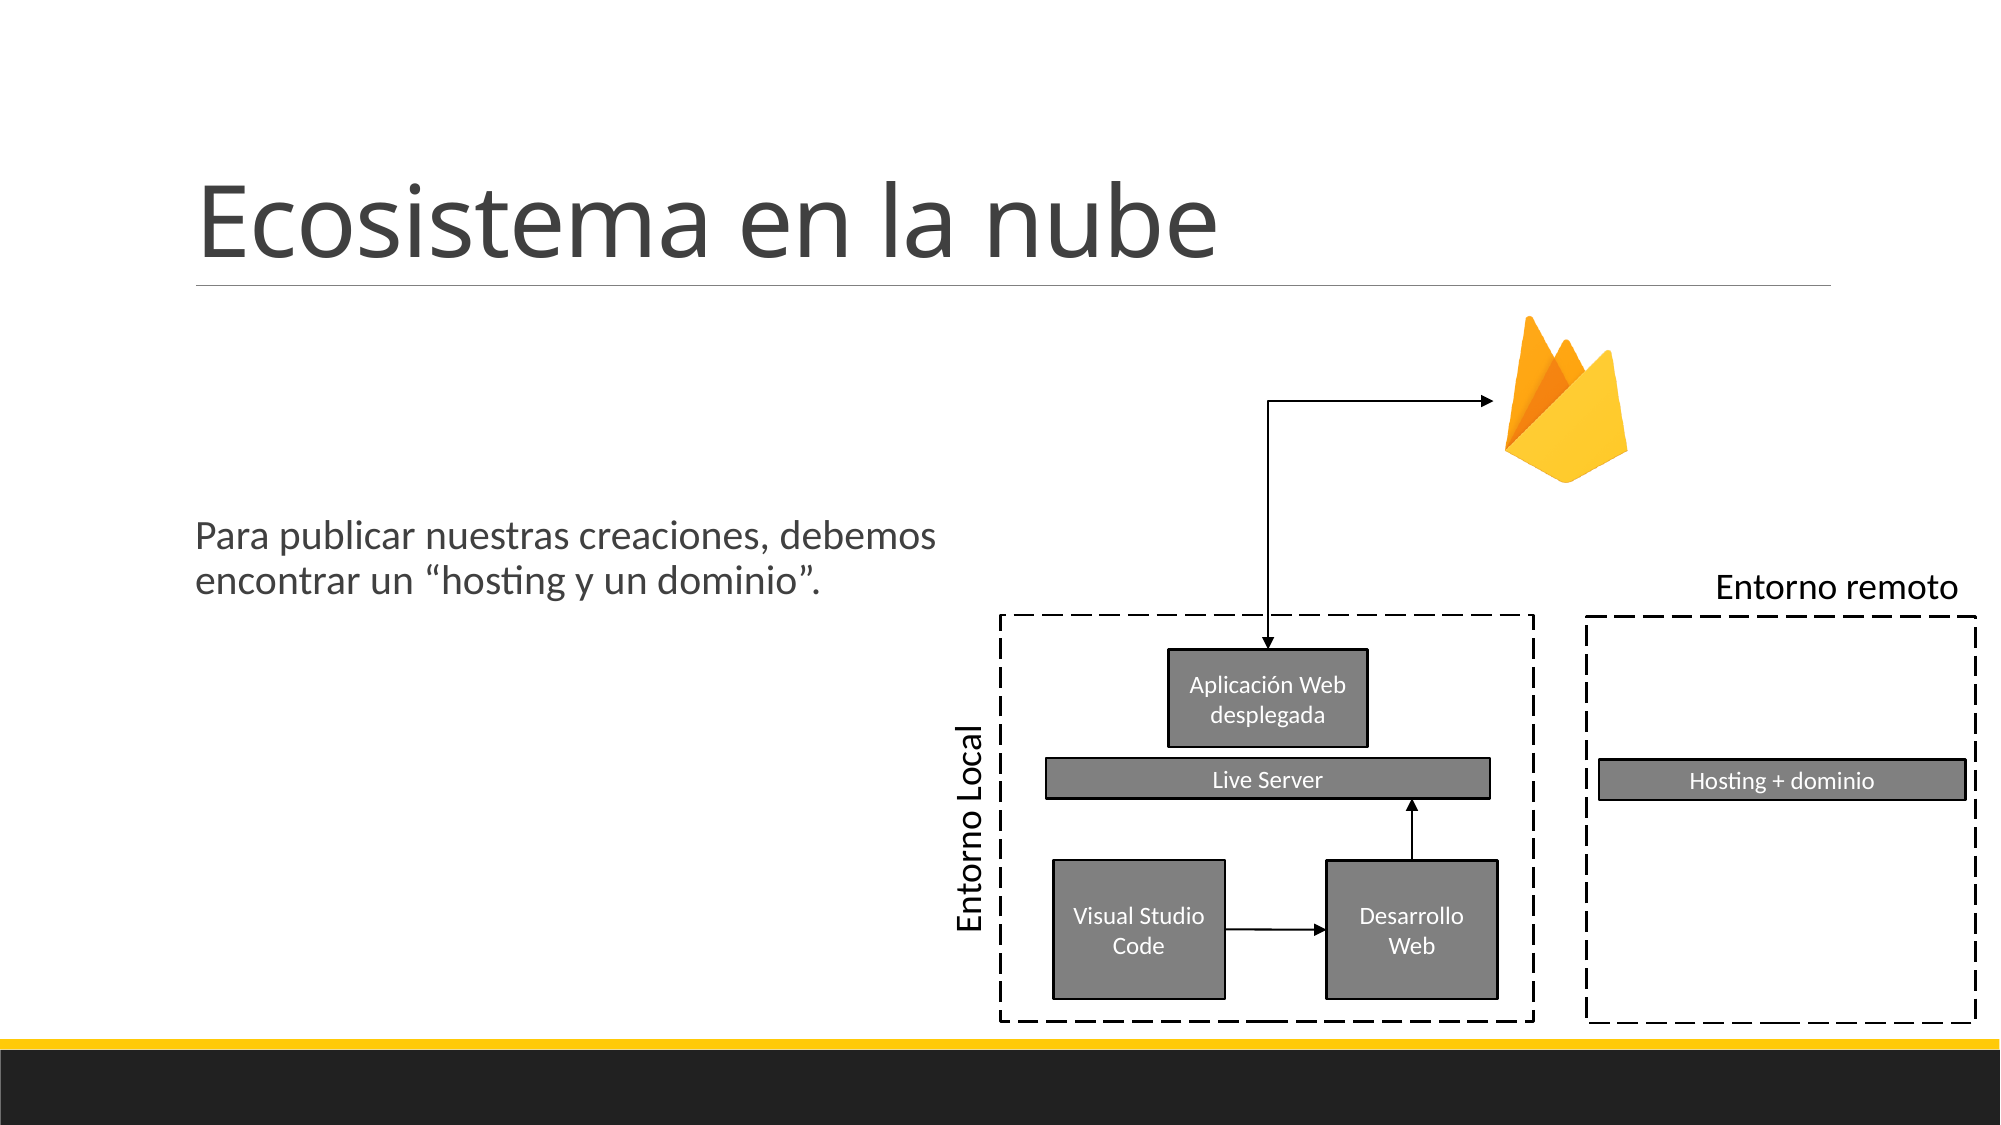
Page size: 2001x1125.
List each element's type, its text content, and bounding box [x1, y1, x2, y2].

text_box [1585, 615, 1977, 1024]
text_box [999, 614, 1535, 1023]
text_box Entorno Local [936, 710, 996, 948]
title Ecosistema en la nube [180, 47, 1830, 285]
text_box Entorno remoto [1700, 554, 1975, 615]
text_box Hosting + dominio [1598, 758, 1967, 801]
picture [1492, 315, 1636, 487]
text_box Para publicar nuestras creaciones, debemos encontrar un “hosting y un dominio”. [179, 302, 996, 963]
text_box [1256, 412, 1506, 639]
